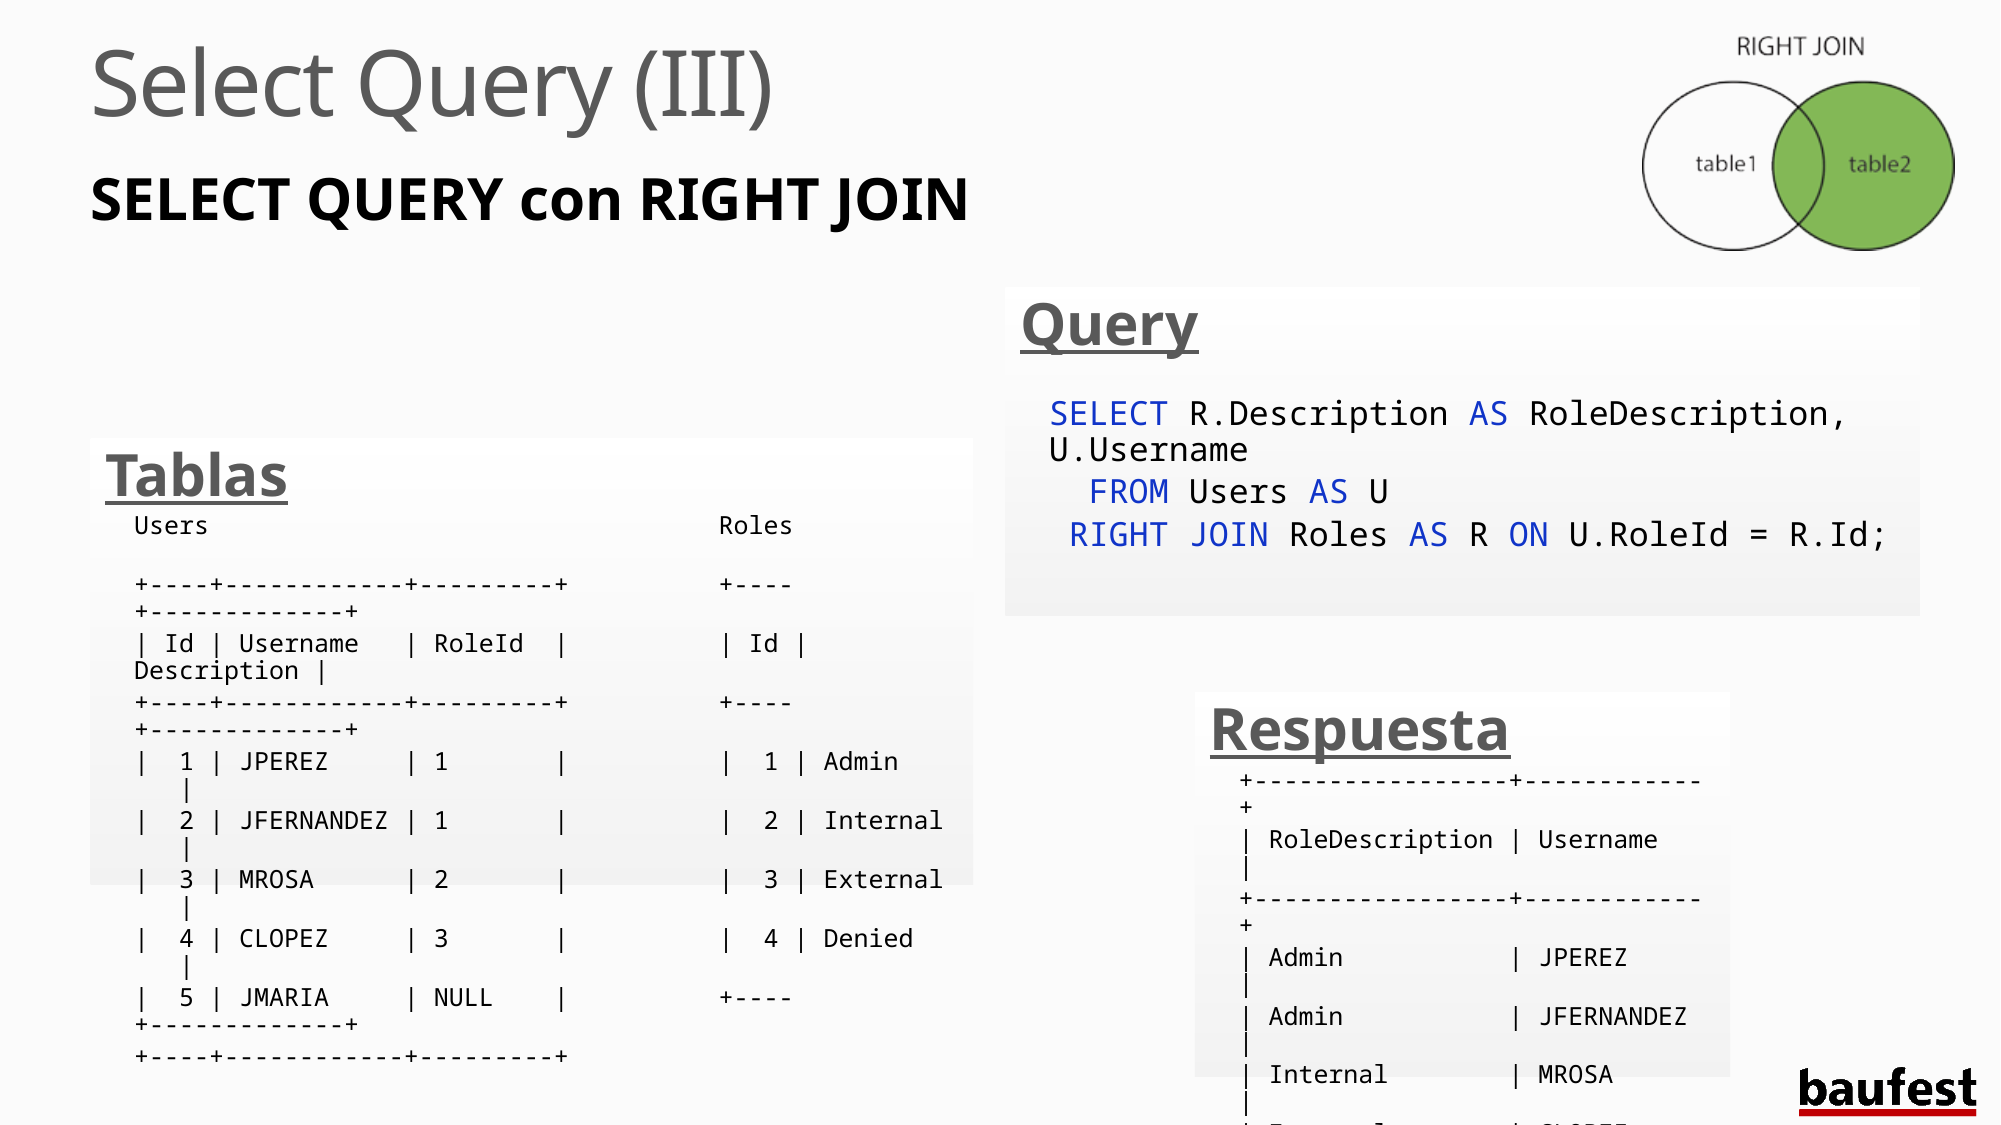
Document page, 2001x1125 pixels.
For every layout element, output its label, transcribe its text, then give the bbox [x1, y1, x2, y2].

text_box Query SELECT R.Description AS RoleDescription, U.Username FROM Users AS U RIGHT JOIN Roles AS R ON U.RoleId = R.Id; [1005, 287, 1920, 616]
text_box Tablas Users Roles +----+------------+---------+ +----+-------------+ | Id | Username | RoleId | | Id | Description | +----+------------+---------+ +----+-------------+ | 1 | JPEREZ | 1 | | 1 | Admin | | 2 | JFERNANDEZ | 1 | | 2 | Internal | | 3 | MROSA | 2 | | 3 | External | | 4 | CLOPEZ | 3 | | 4 | Denied | | 5 | JMARIA | NULL | +----+-------------+ +----+------------+---------+ [90, 438, 974, 885]
picture [1799, 1066, 1977, 1117]
list SELECT QUERY con RIGHT JOIN [90, 170, 1637, 255]
title Select Query (III) [90, 37, 1636, 138]
picture [1641, 23, 1955, 251]
text_box Respuesta +-----------------+------------+ | RoleDescription | Username | +-----------------+------------+ | Admin | JPEREZ | | Admin | JFERNANDEZ | | Internal | MROSA | | External | CLOPEZ | | Denied | NULL | +-----------------+------------+ [1194, 692, 1731, 1077]
